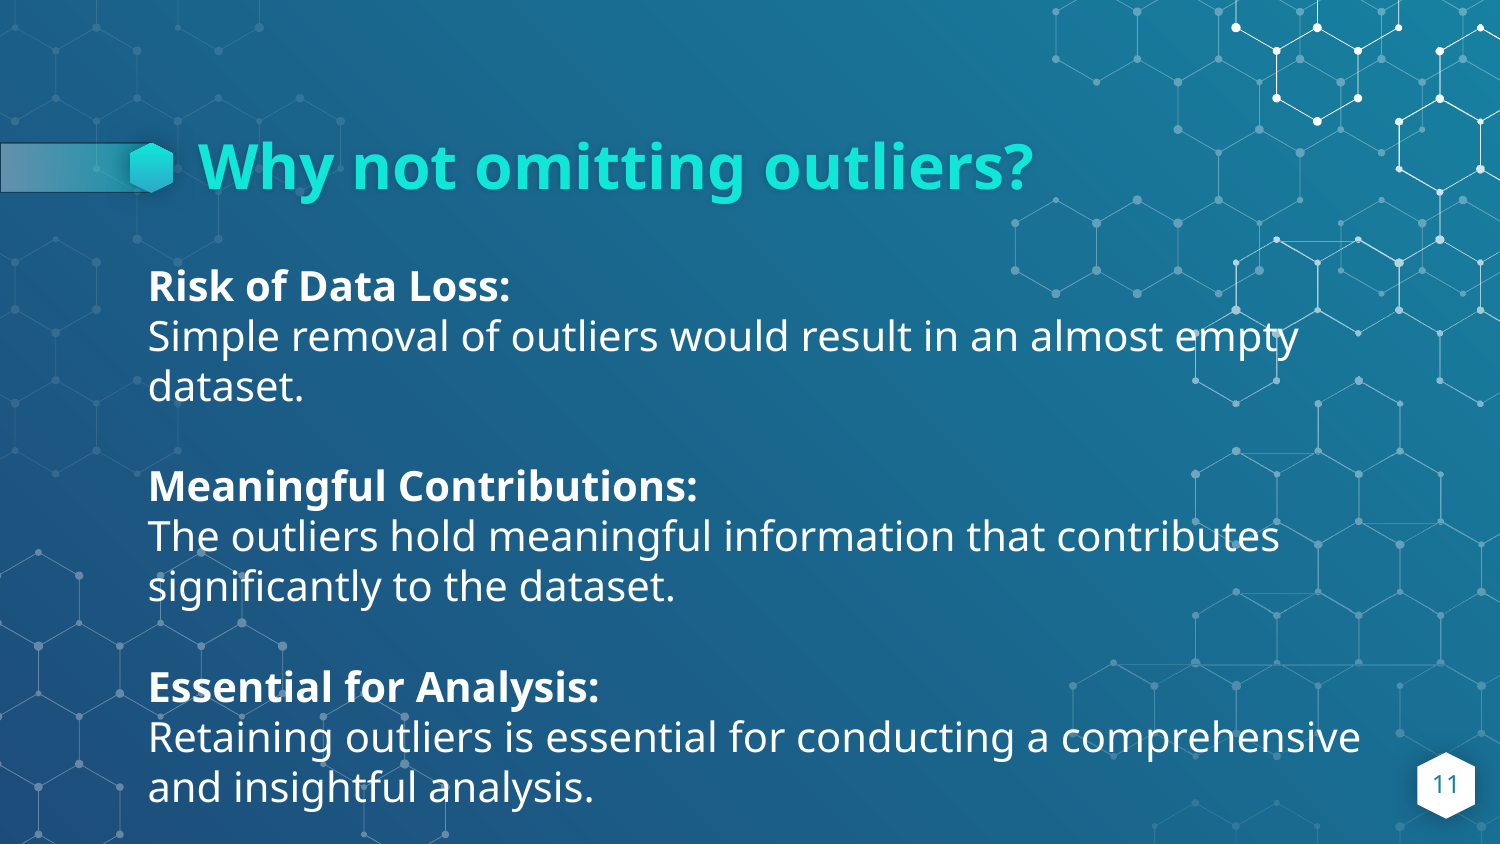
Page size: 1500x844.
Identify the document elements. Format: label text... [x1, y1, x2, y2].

slide_number ‹#› [1417, 752, 1475, 819]
title Why not omitting outliers? [198, 140, 1302, 198]
text_box Risk of Data Loss: Simple removal of outliers would result in an almost empty dataset. Meaningful Contributions: The outliers hold meaningful information that contributes significantly to the dataset. Essential for Analysis: Retaining outliers is essential for conducting a comprehensive and insightful analysis. [132, 245, 1385, 826]
